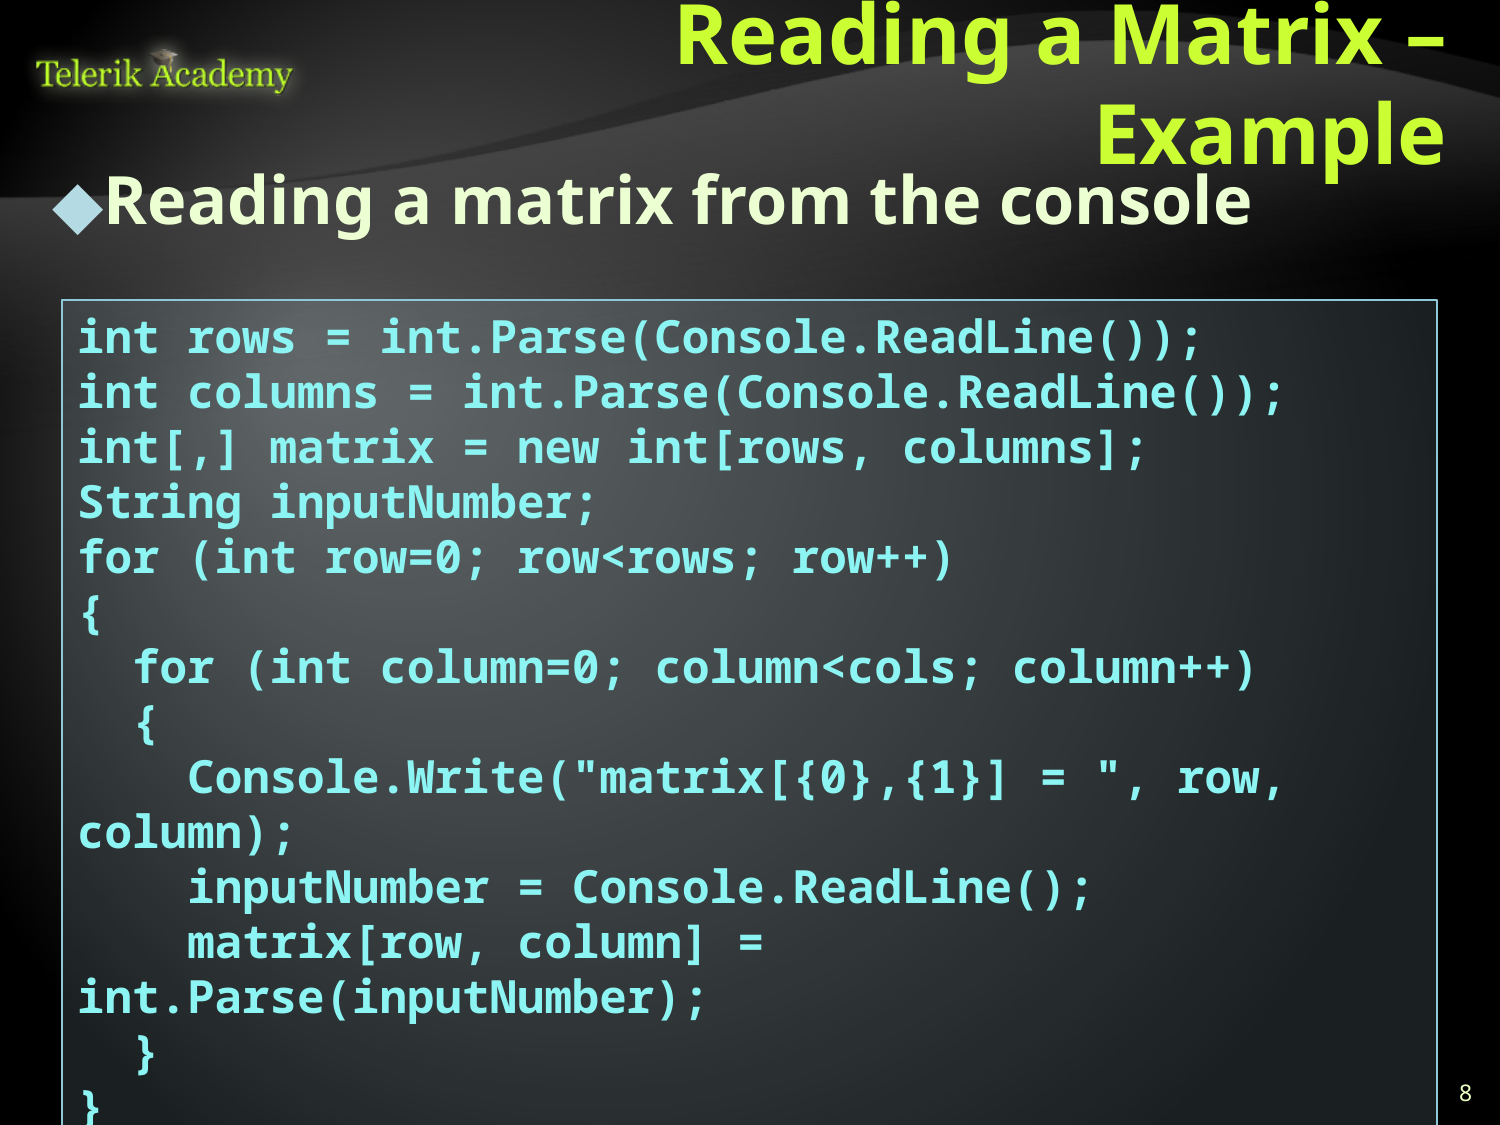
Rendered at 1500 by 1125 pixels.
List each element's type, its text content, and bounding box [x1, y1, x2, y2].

text_box int rows = int.Parse(Console.ReadLine()); int columns = int.Parse(Console.ReadLine()); int[,] matrix = new int[rows, columns]; String inputNumber; for (int row=0; row<rows; row++) { for (int column=0; column<cols; column++) { Console.Write("matrix[{0},{1}] = ", row, column); inputNumber = Console.ReadLine(); matrix[row, column] = int.Parse(inputNumber); } } [62, 299, 1438, 1125]
slide_number ‹#› [1412, 1074, 1488, 1113]
picture [0, 0, 1500, 1125]
list Reading a matrix from the console [37, 149, 1463, 1100]
title Reading a Matrix – Example [300, 12, 1463, 149]
picture [24, 37, 300, 108]
